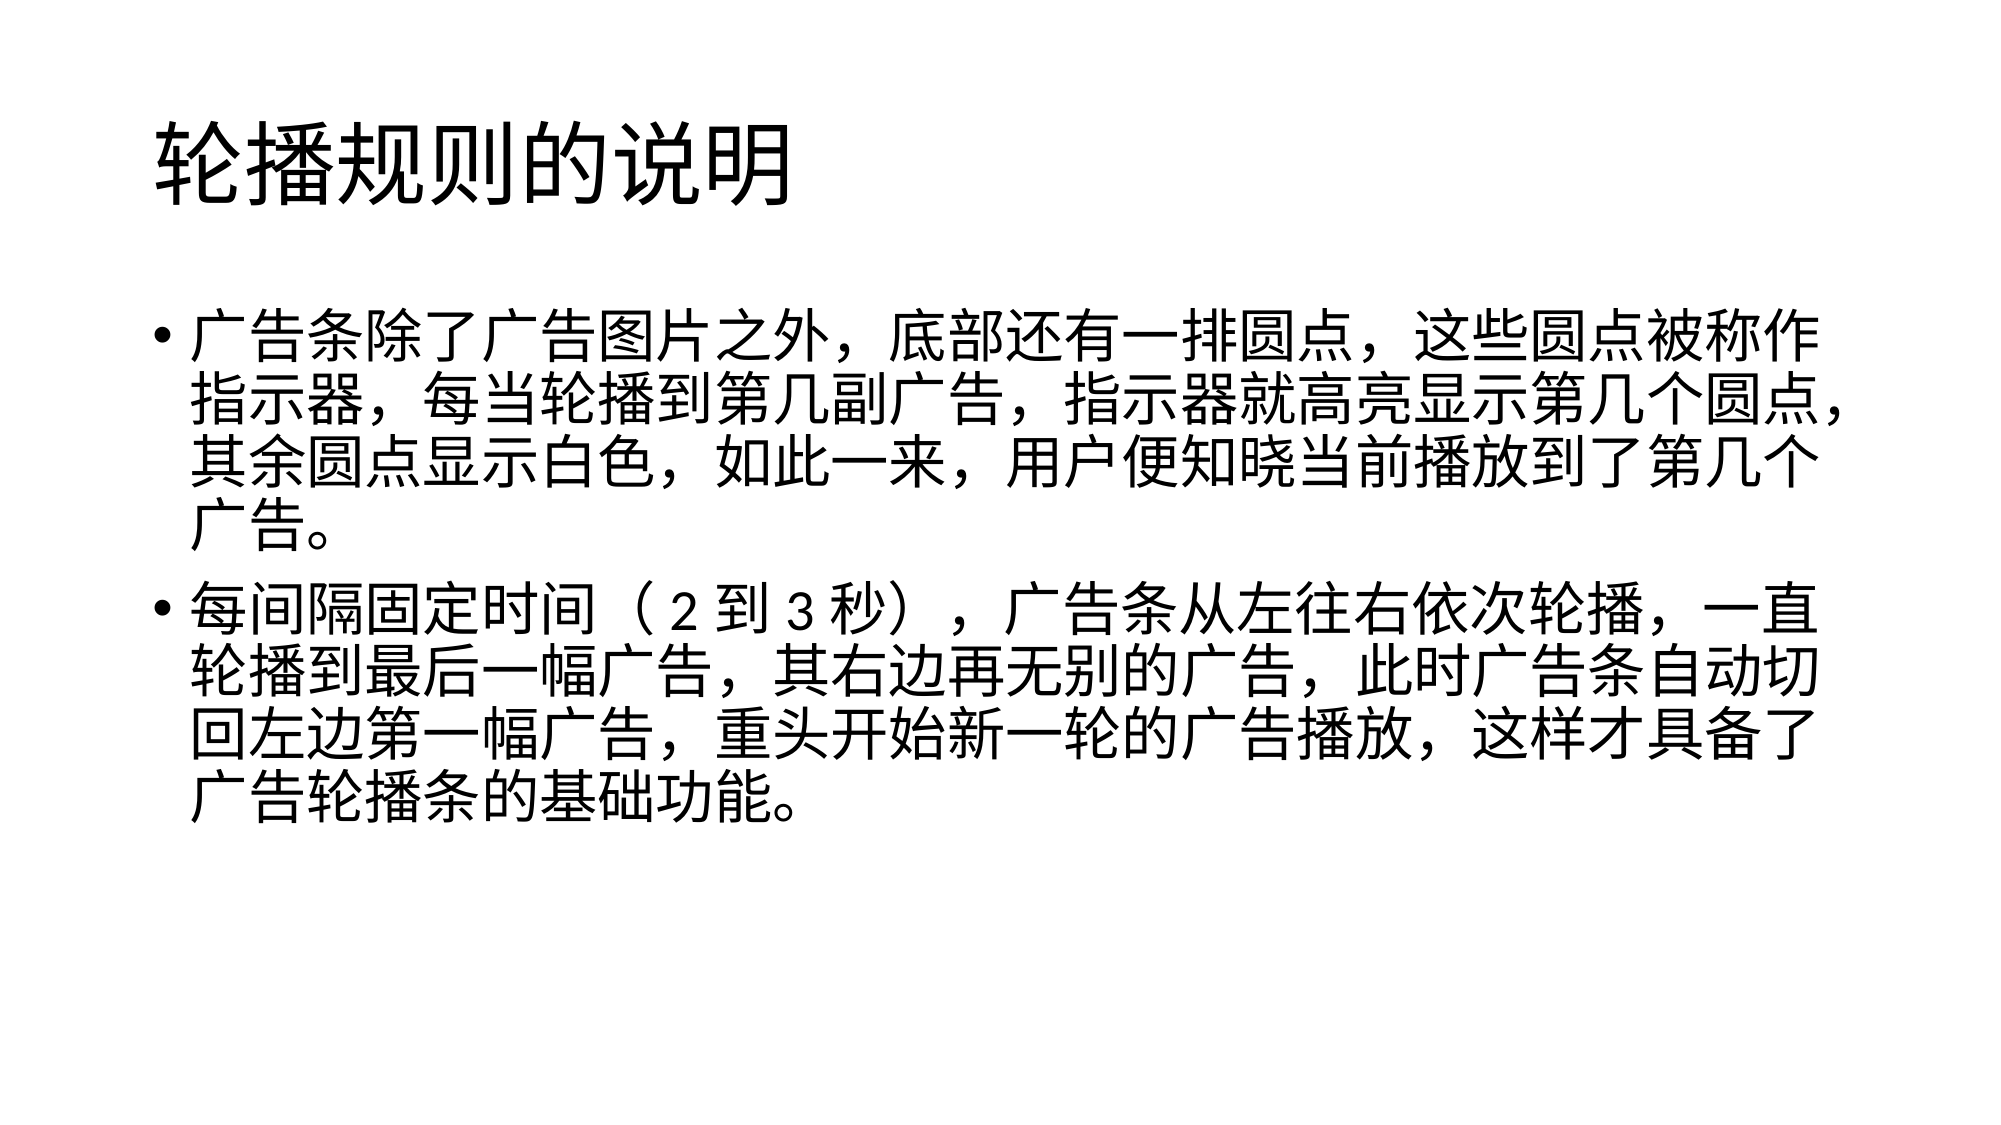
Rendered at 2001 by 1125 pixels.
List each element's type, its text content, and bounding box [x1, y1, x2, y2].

title 轮播规则的说明 [137, 59, 1863, 278]
list 广告条除了广告图片之外，底部还有一排圆点，这些圆点被称作指示器，每当轮播到第几副广告，指示器就高亮显示第几个圆点，其余圆点显示白色，如此一来，用户便知晓当前播放到了第几个广告。 每间隔固定时间（2到3秒），广告条从左往右依次轮播，一直轮播到最后一幅广告，其右边再无别的广告，此时广告条自动切回左边第一幅广告，重头开始新一轮的广告播放，这样才具备了广告轮播条的基础功能。 [137, 299, 1863, 1014]
